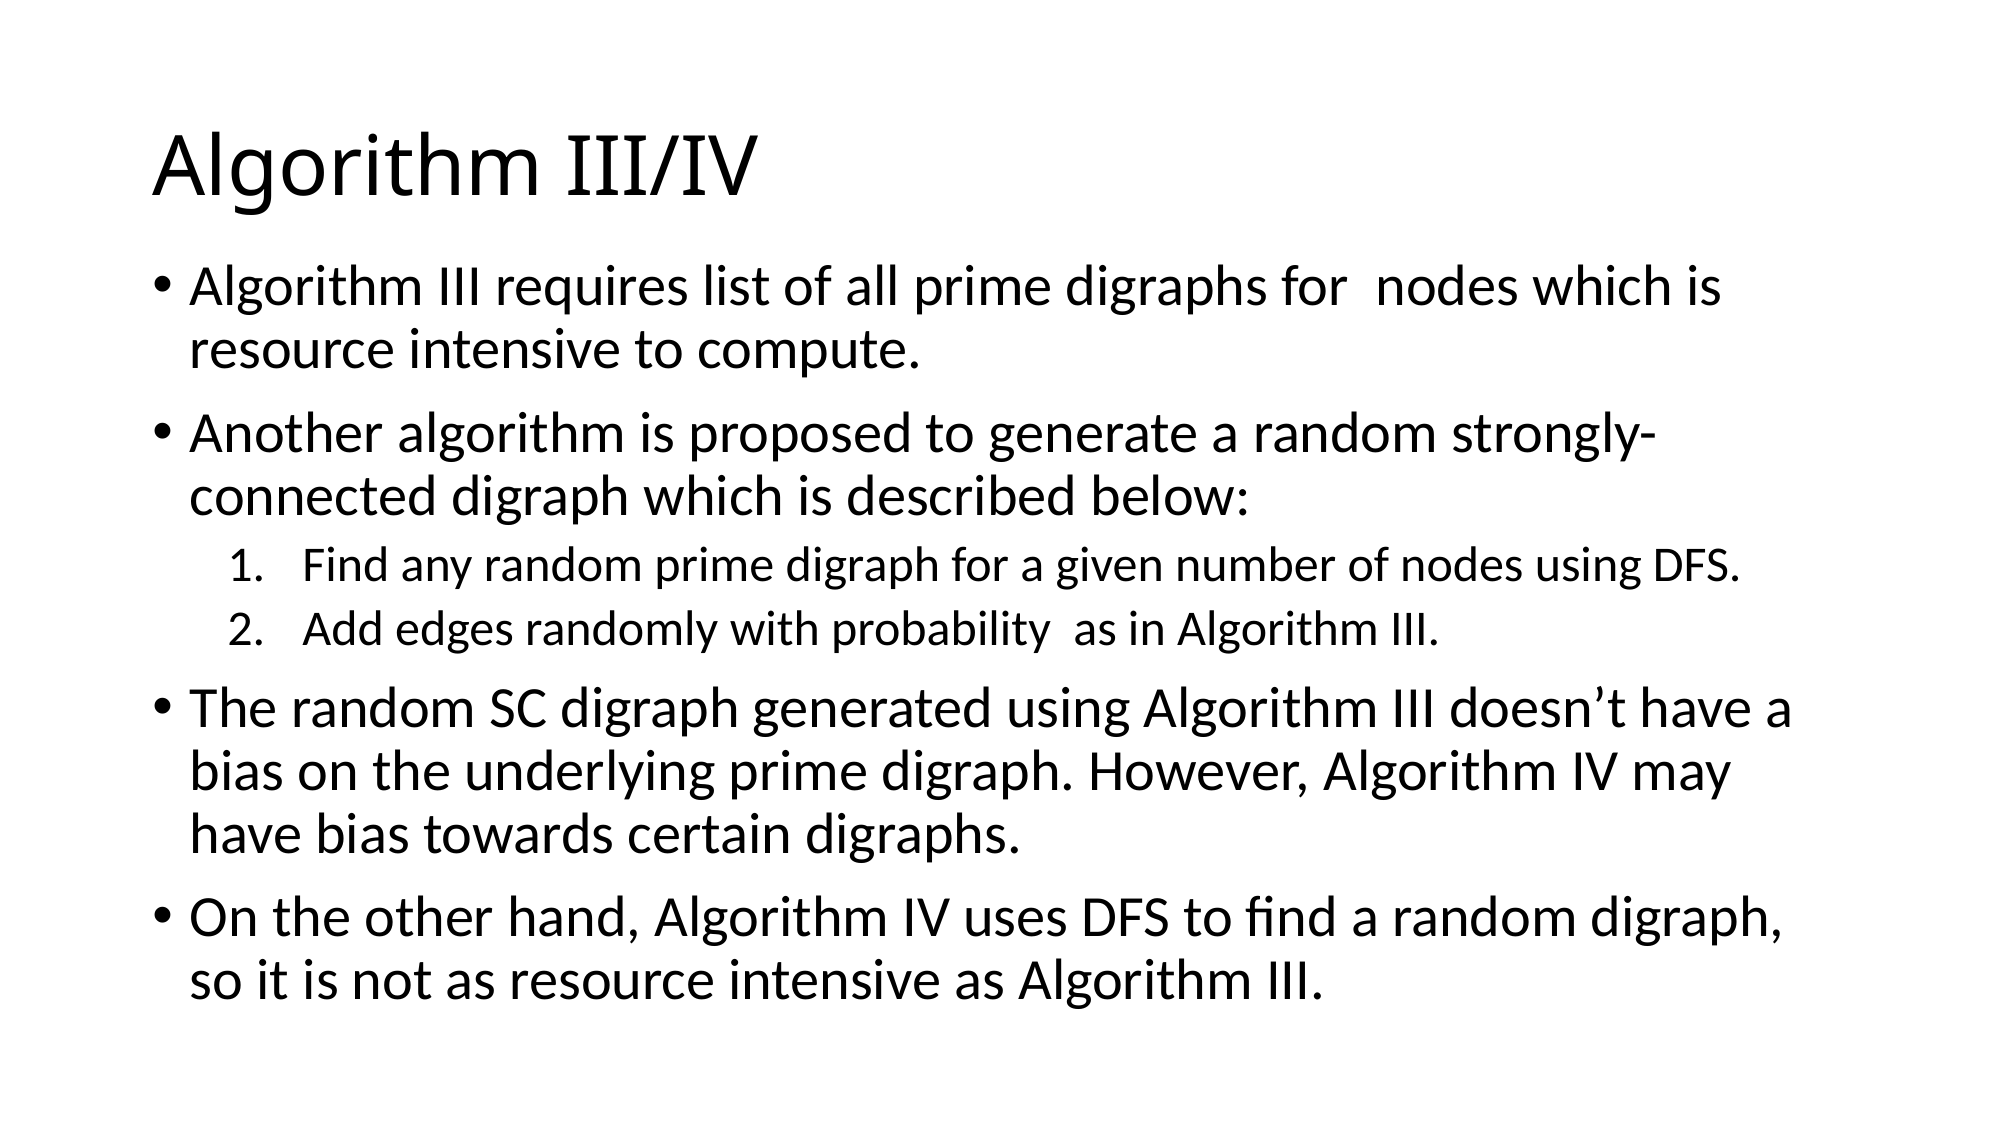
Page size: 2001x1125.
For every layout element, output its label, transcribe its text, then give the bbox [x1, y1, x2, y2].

title Algorithm III/IV [137, 59, 1863, 278]
